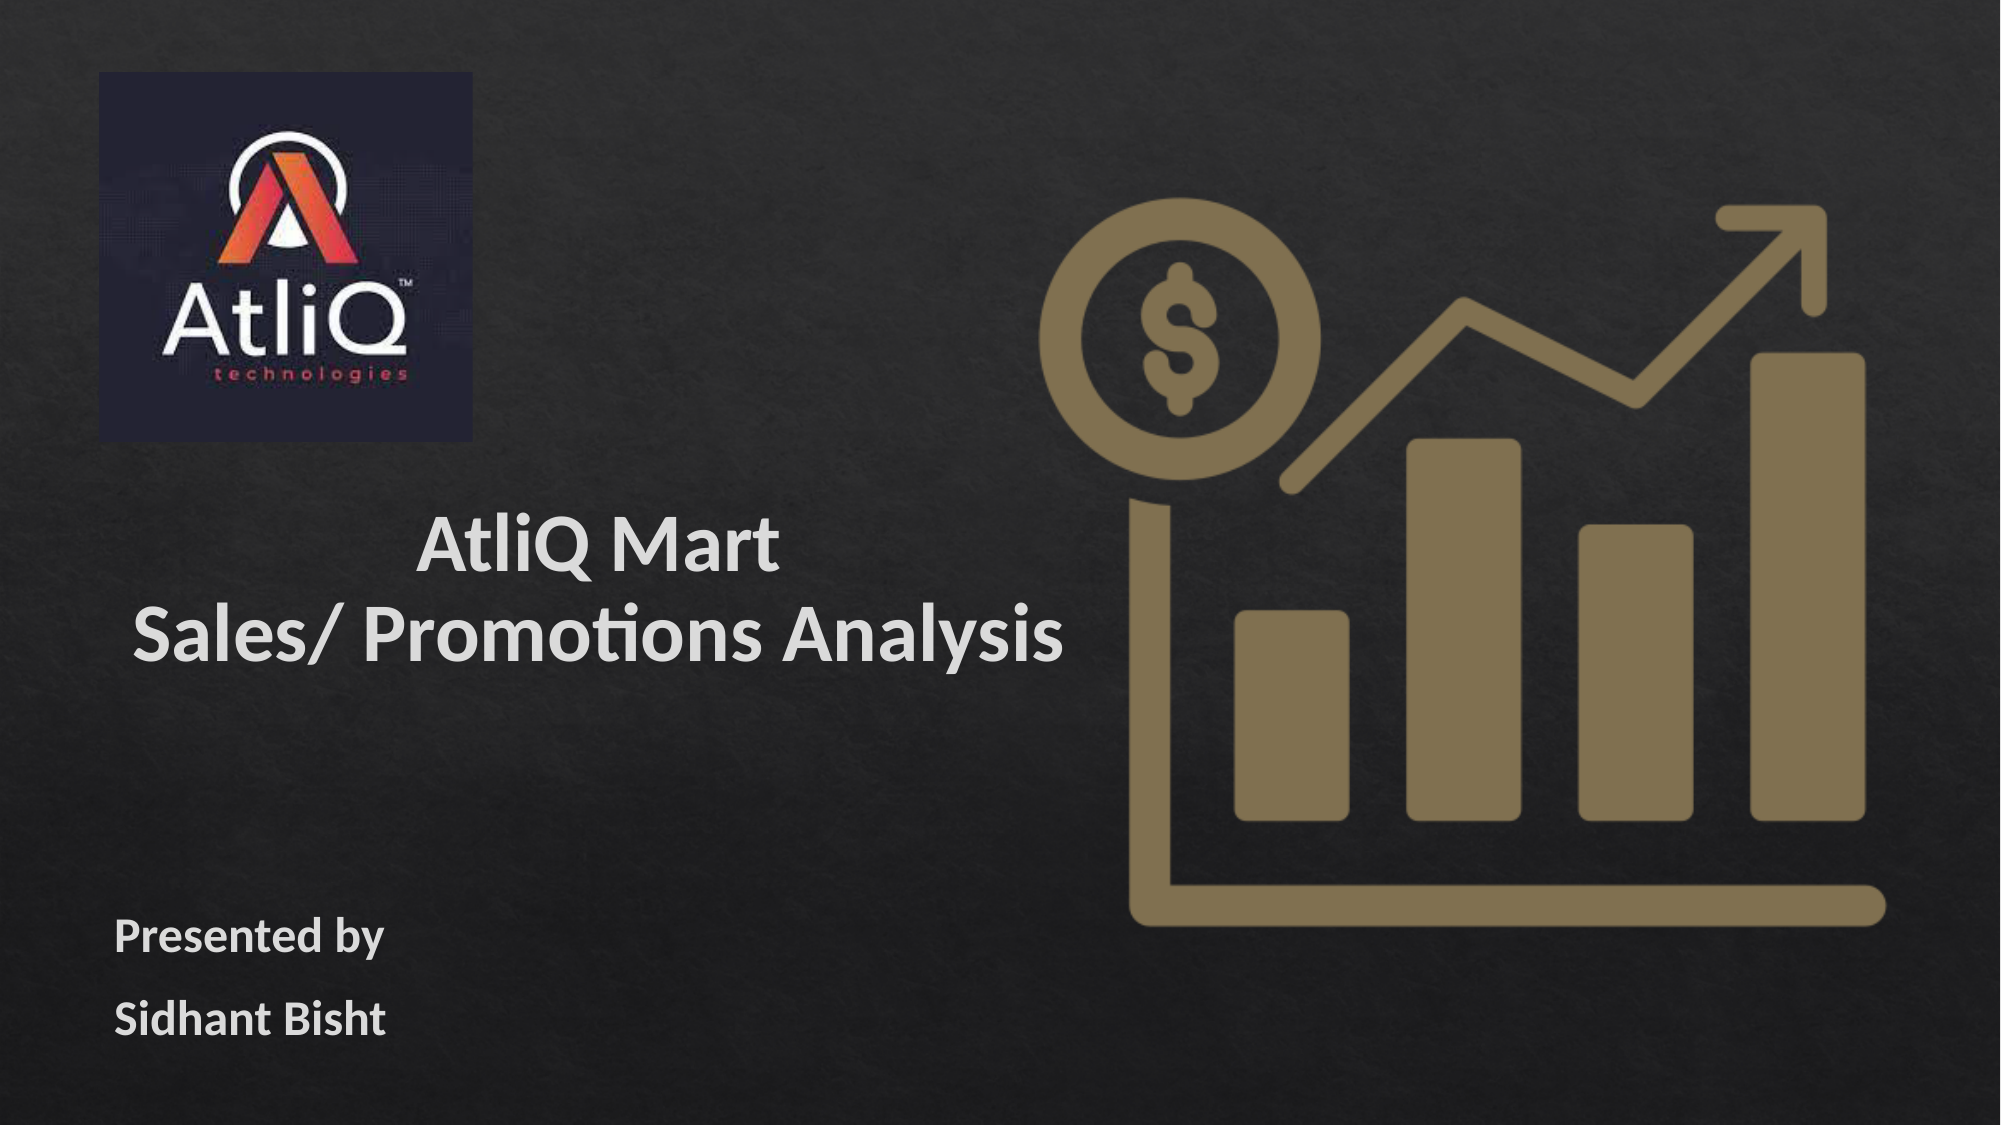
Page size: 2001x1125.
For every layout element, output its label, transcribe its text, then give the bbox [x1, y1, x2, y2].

picture [1025, 124, 1902, 1001]
text_box Presented by Sidhant Bisht [99, 894, 473, 1053]
picture [98, 72, 473, 442]
text_box AtliQ Mart Sales/ Promotions Analysis [100, 460, 1017, 719]
